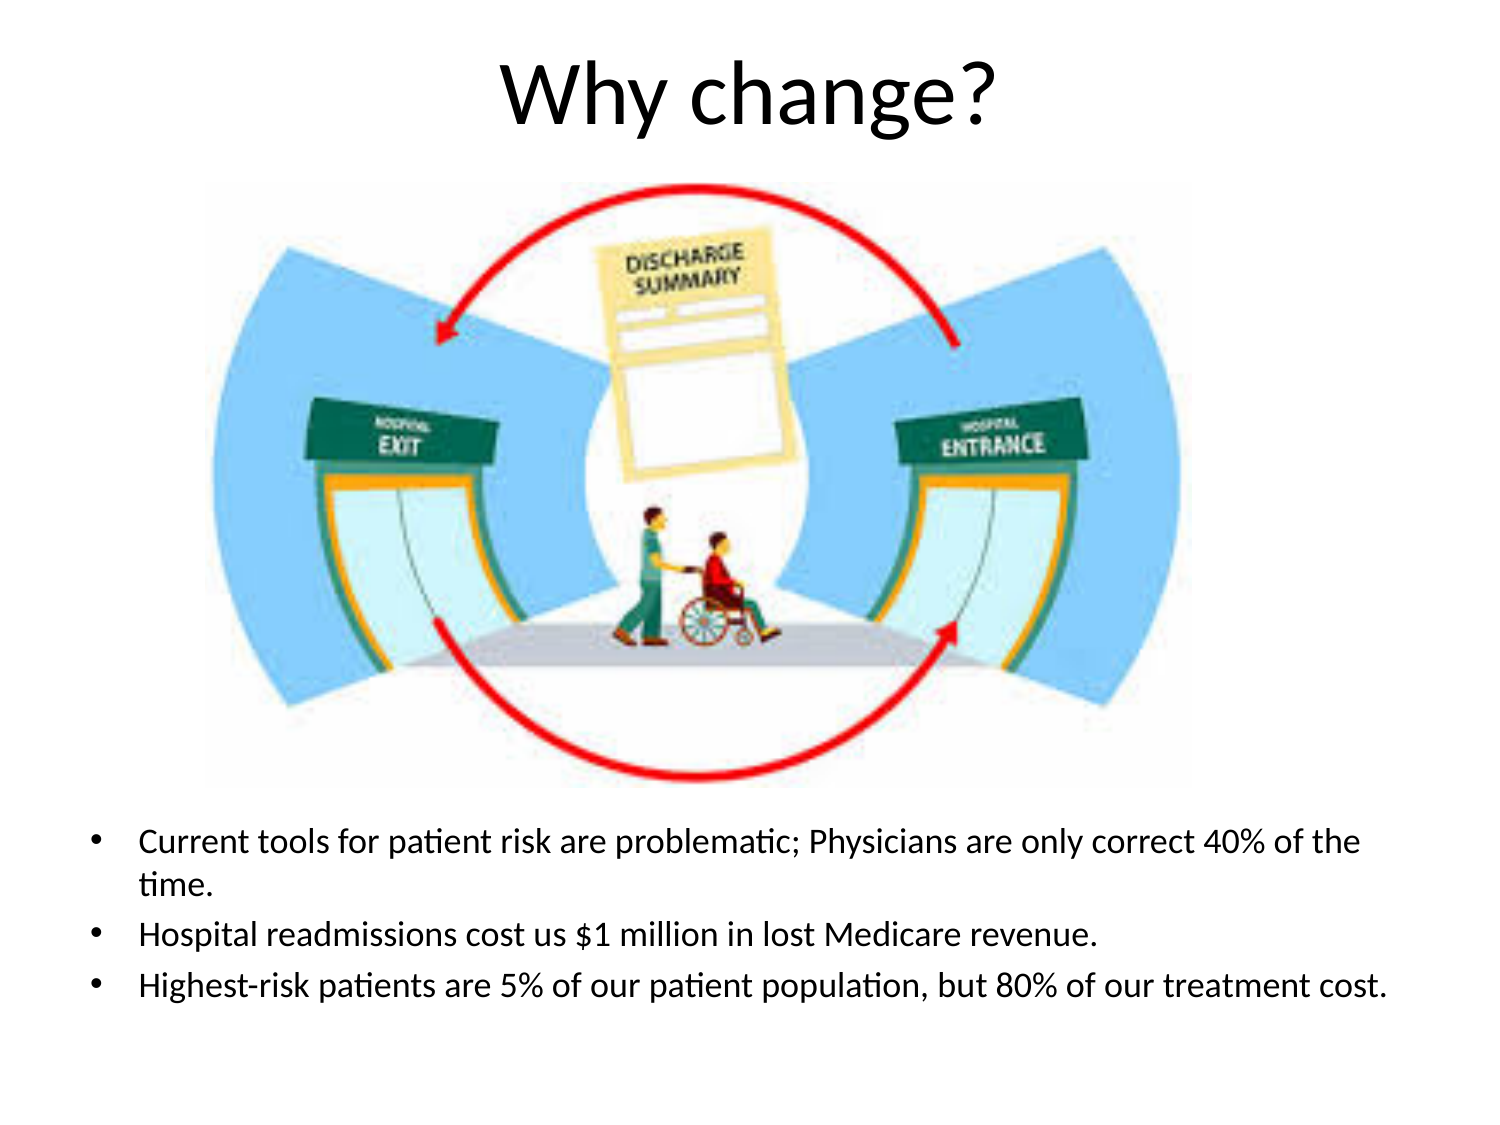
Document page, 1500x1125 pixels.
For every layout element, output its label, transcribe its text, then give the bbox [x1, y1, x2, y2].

list Current tools for patient risk are problematic; Physicians are only correct 40% of the time. Hospital readmissions cost us $1 million in lost Medicare revenue. Highest-risk patients are 5% of our patient population, but 80% of our treatment cost. [75, 809, 1425, 1045]
picture [204, 181, 1192, 788]
title Why change? [126, 14, 1374, 162]
